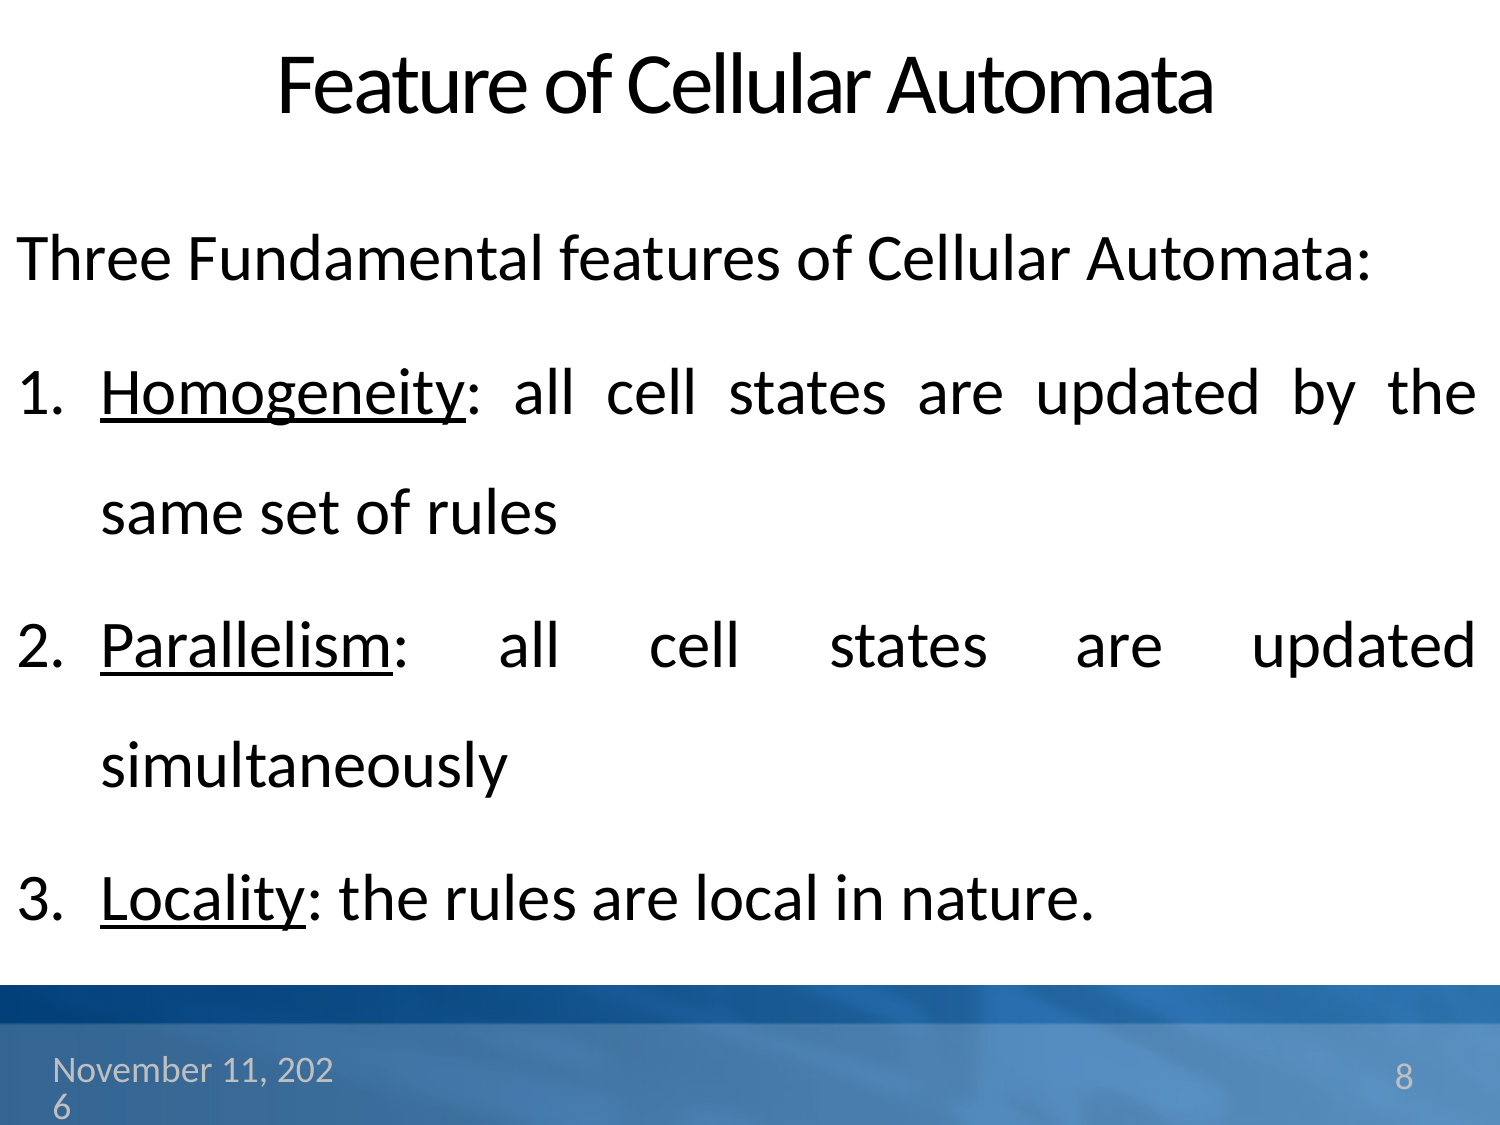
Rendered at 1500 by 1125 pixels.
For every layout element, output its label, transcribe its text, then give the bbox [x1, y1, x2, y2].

title Feature of Cellular Automata [0, 37, 1495, 134]
list Three Fundamental features of Cellular Automata: Homogeneity: all cell states are updated by the same set of rules Parallelism: all cell states are updated simultaneously Locality: the rules are local in nature. [15, 174, 1479, 1088]
text_box [14, 174, 1478, 418]
picture [0, 985, 1500, 1125]
